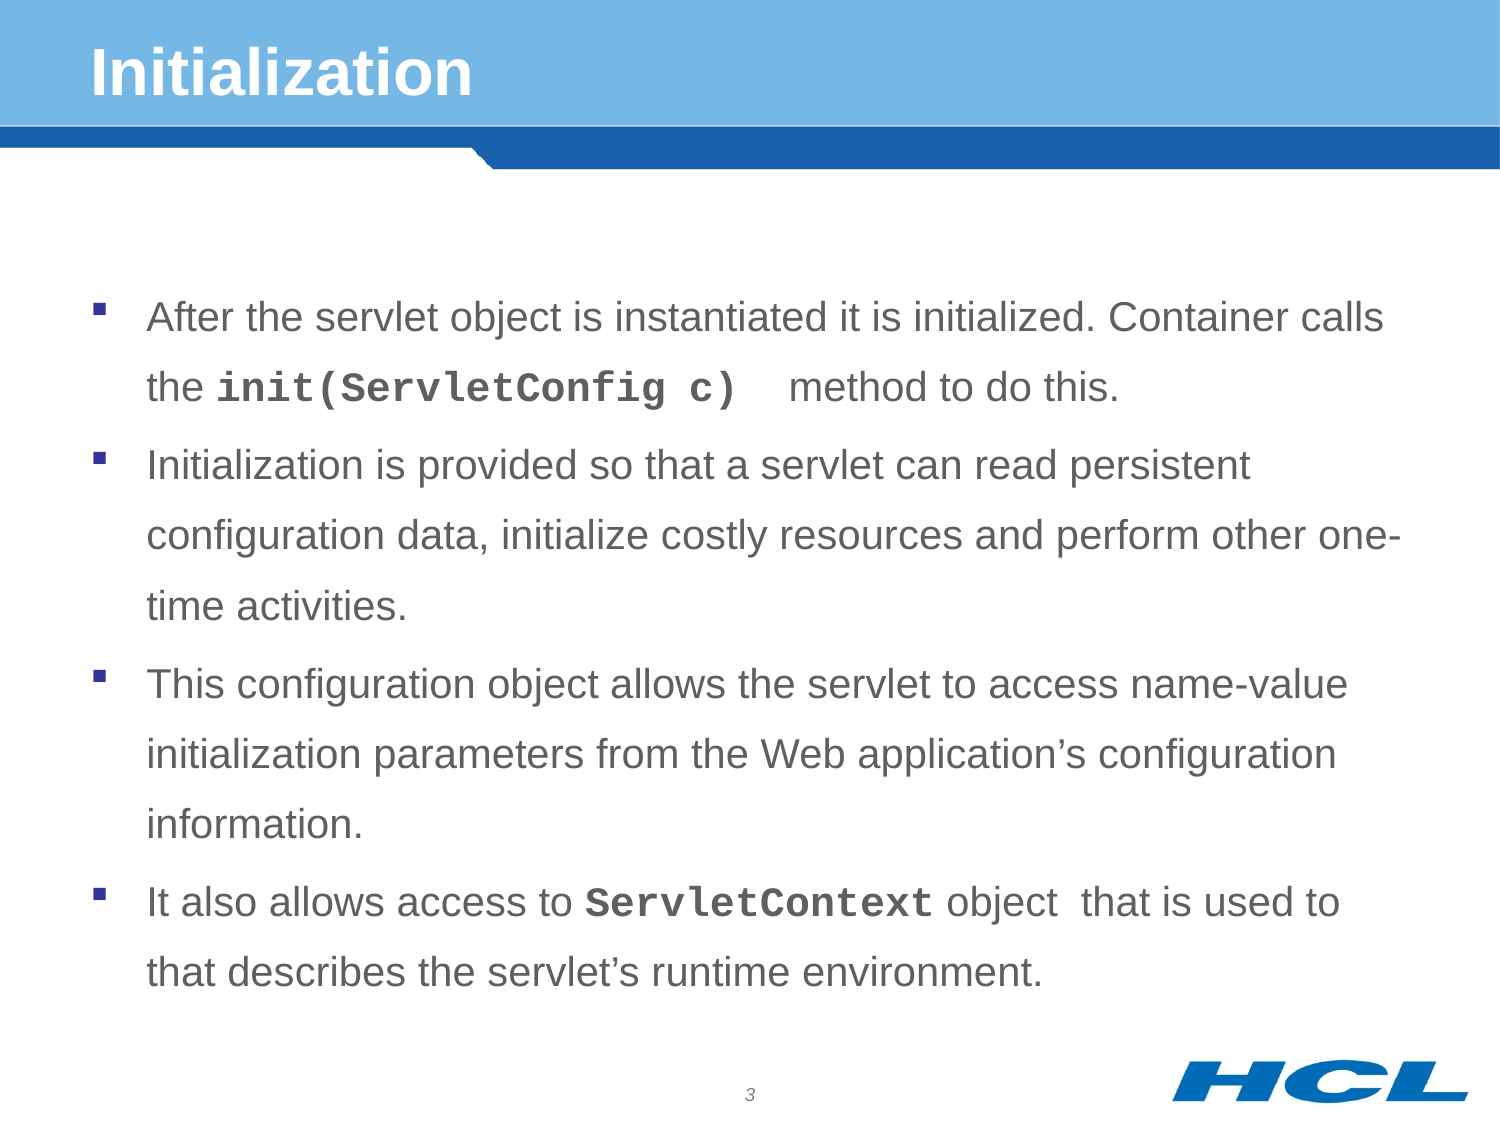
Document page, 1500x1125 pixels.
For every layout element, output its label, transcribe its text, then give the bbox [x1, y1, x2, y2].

slide_number 3 [574, 1074, 926, 1115]
list After the servlet object is instantiated it is initialized. Container calls the init(ServletConfig c) method to do this. Initialization is provided so that a servlet can read persistent configuration data, initialize costly resources and perform other one-time activities. This configuration object allows the servlet to access name-value initialization parameters from the Web application’s configuration information. It also allows access to ServletContext object that is used to that describes the servlet’s runtime environment. [74, 262, 1426, 1006]
picture [1140, 1050, 1500, 1109]
picture [0, 0, 1500, 188]
title Initialization [74, 0, 1426, 138]
